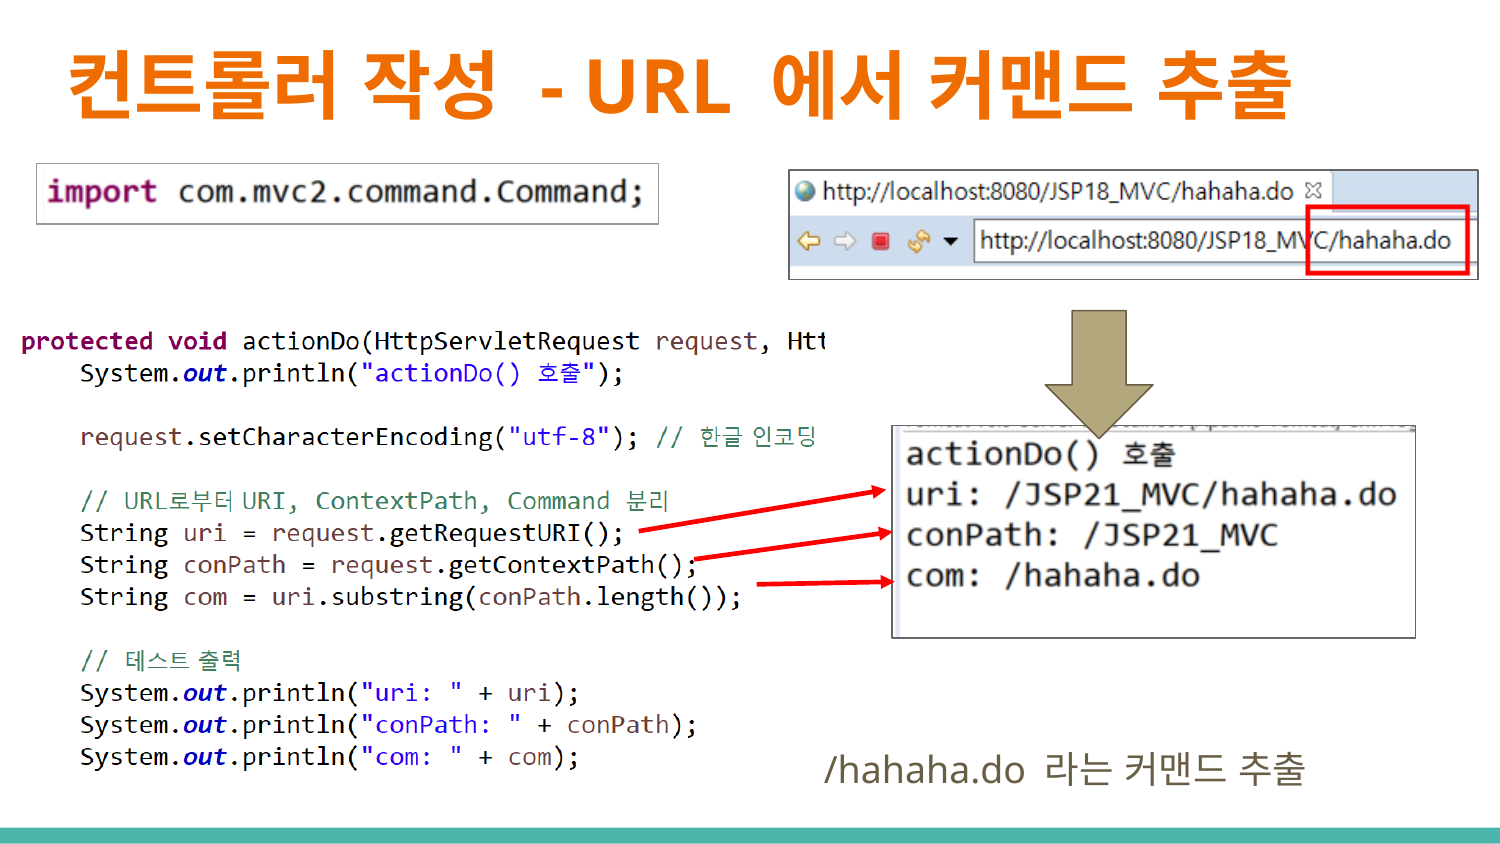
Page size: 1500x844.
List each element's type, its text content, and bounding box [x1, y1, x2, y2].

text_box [638, 489, 887, 532]
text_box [756, 581, 895, 585]
title 컨트롤러 작성 - URL 에서 커맨드 추출 [51, 23, 1449, 140]
picture [37, 163, 658, 224]
picture [892, 425, 1416, 638]
picture [789, 170, 1478, 279]
text_box [1045, 310, 1153, 424]
list /hahaha.do 라는 커맨드 추출 [808, 724, 1487, 800]
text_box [693, 531, 894, 560]
picture [12, 322, 825, 782]
